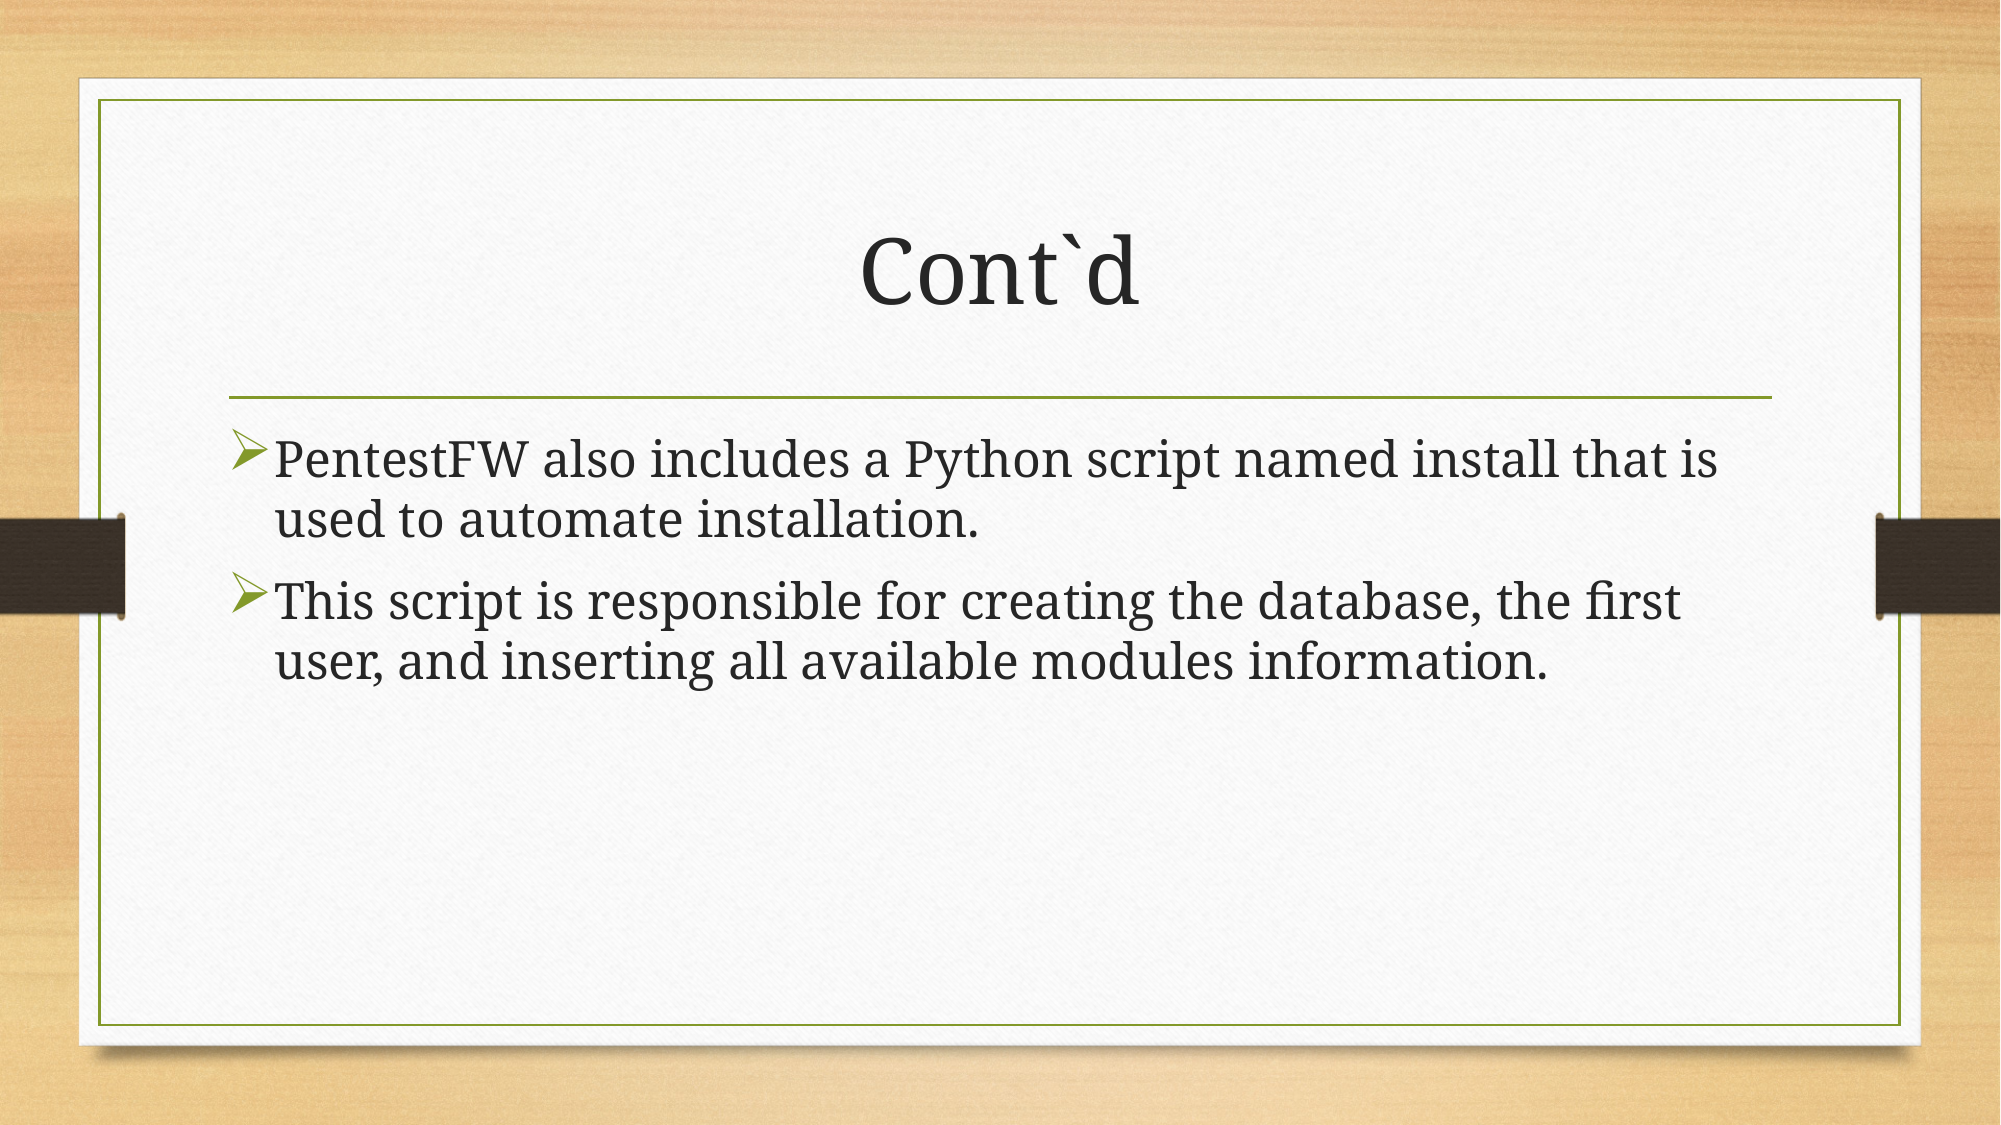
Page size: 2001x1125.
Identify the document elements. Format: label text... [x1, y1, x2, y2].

picture [0, 0, 2001, 1125]
list PentestFW also includes a Python script named install that is used to automate installation. This script is responsible for creating the database, the first user, and inserting all available modules information. [212, 419, 1788, 964]
title Cont`d [212, 161, 1788, 375]
